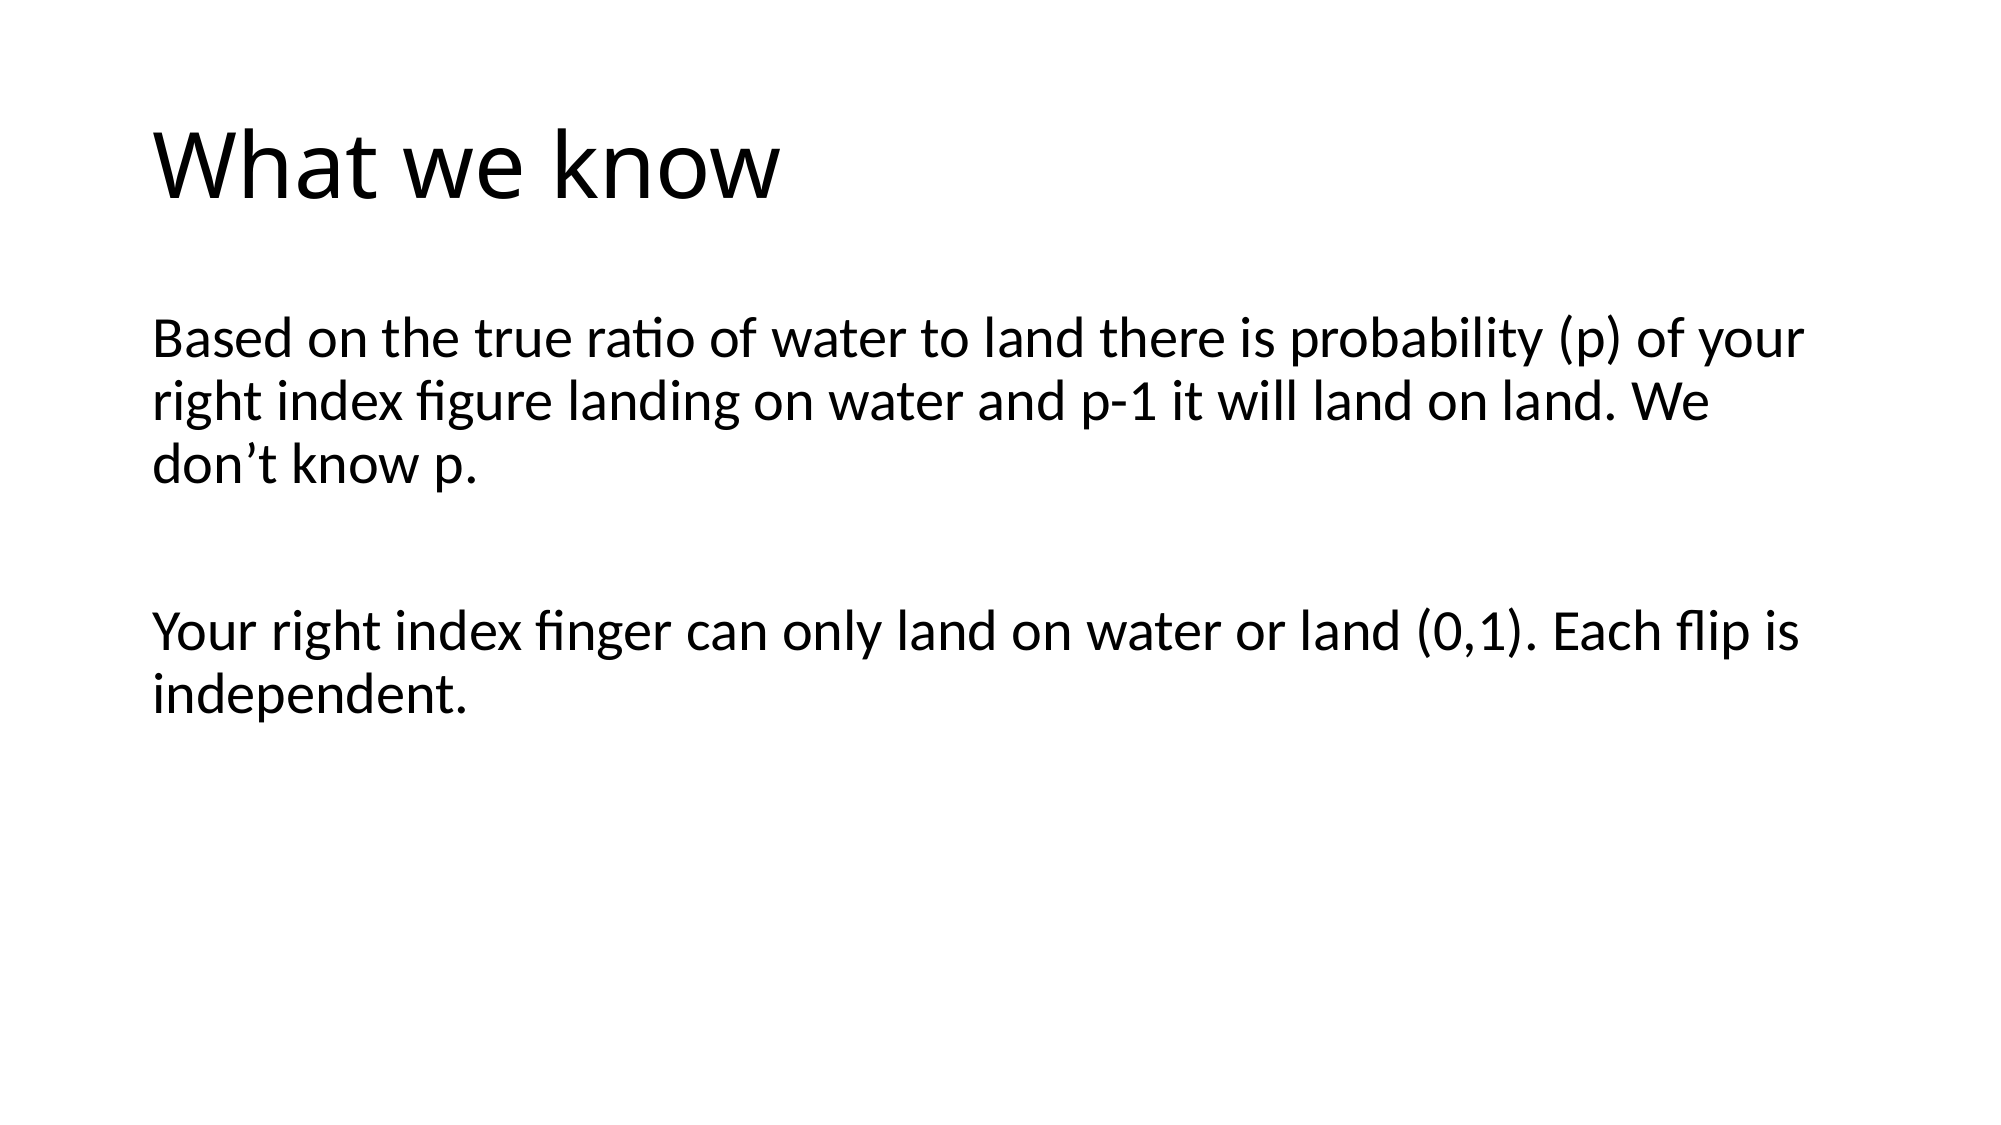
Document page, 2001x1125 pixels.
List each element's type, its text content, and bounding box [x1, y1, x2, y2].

list Based on the true ratio of water to land there is probability (p) of your right index figure landing on water and p-1 it will land on land. We don’t know p. Your right index finger can only land on water or land (0,1). Each flip is independent. [137, 299, 1863, 1014]
title What we know [137, 59, 1863, 278]
